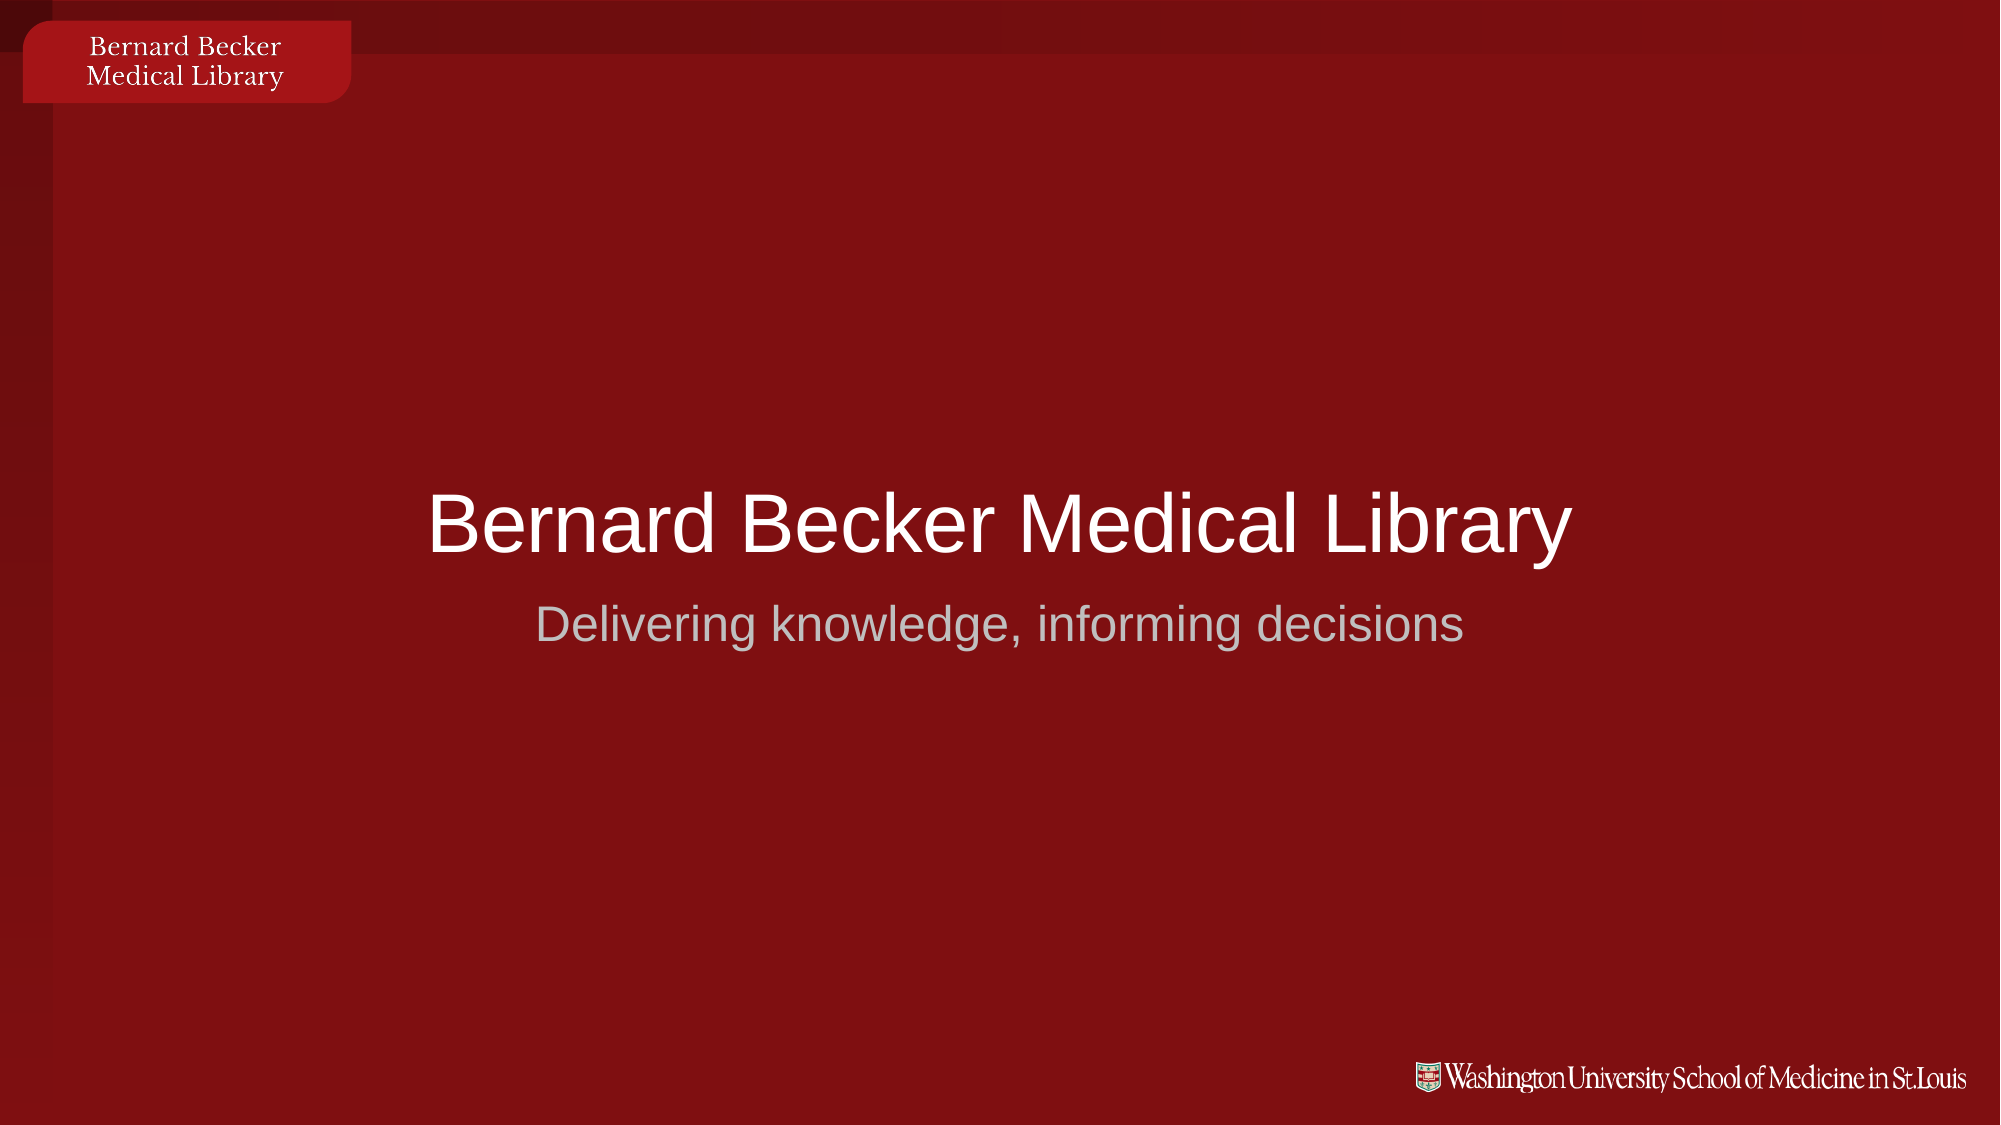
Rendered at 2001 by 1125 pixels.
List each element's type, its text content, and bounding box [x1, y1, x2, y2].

title Bernard Becker Medical Library [249, 184, 1750, 576]
picture [1416, 1062, 1966, 1093]
subtitle Delivering knowledge, informing decisions [249, 590, 1750, 863]
picture [84, 29, 285, 95]
